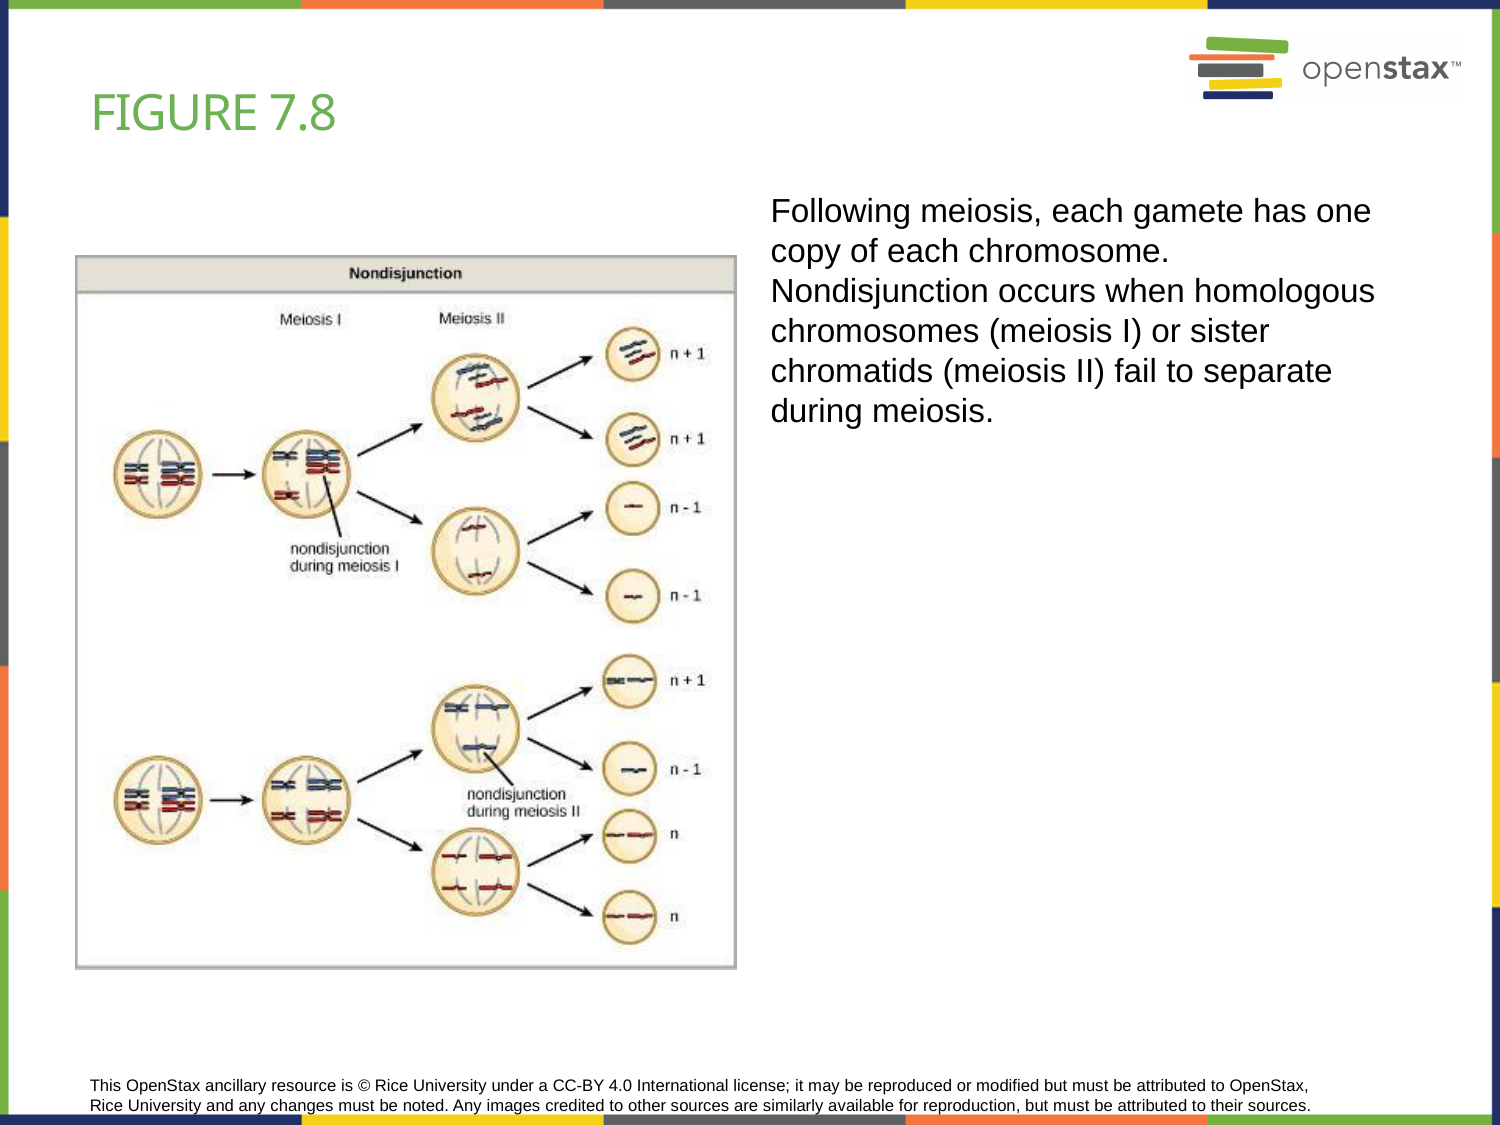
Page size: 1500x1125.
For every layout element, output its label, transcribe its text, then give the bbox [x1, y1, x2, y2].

title Figure 7.8 [75, 39, 1398, 148]
picture [0, 0, 1500, 1125]
text_box This OpenStax ancillary resource is © Rice University under a CC-BY 4.0 International license; it may be reproduced or modified but must be attributed to OpenStax, Rice University and any changes must be noted. Any images credited to other sources are similarly available for reproduction, but must be attributed to their sources. [75, 1067, 1336, 1114]
list Following meiosis, each gamete has one copy of each chromosome. Nondisjunction occurs when homologous chromosomes (meiosis I) or sister chromatids (meiosis II) fail to separate during meiosis. [755, 181, 1398, 1045]
